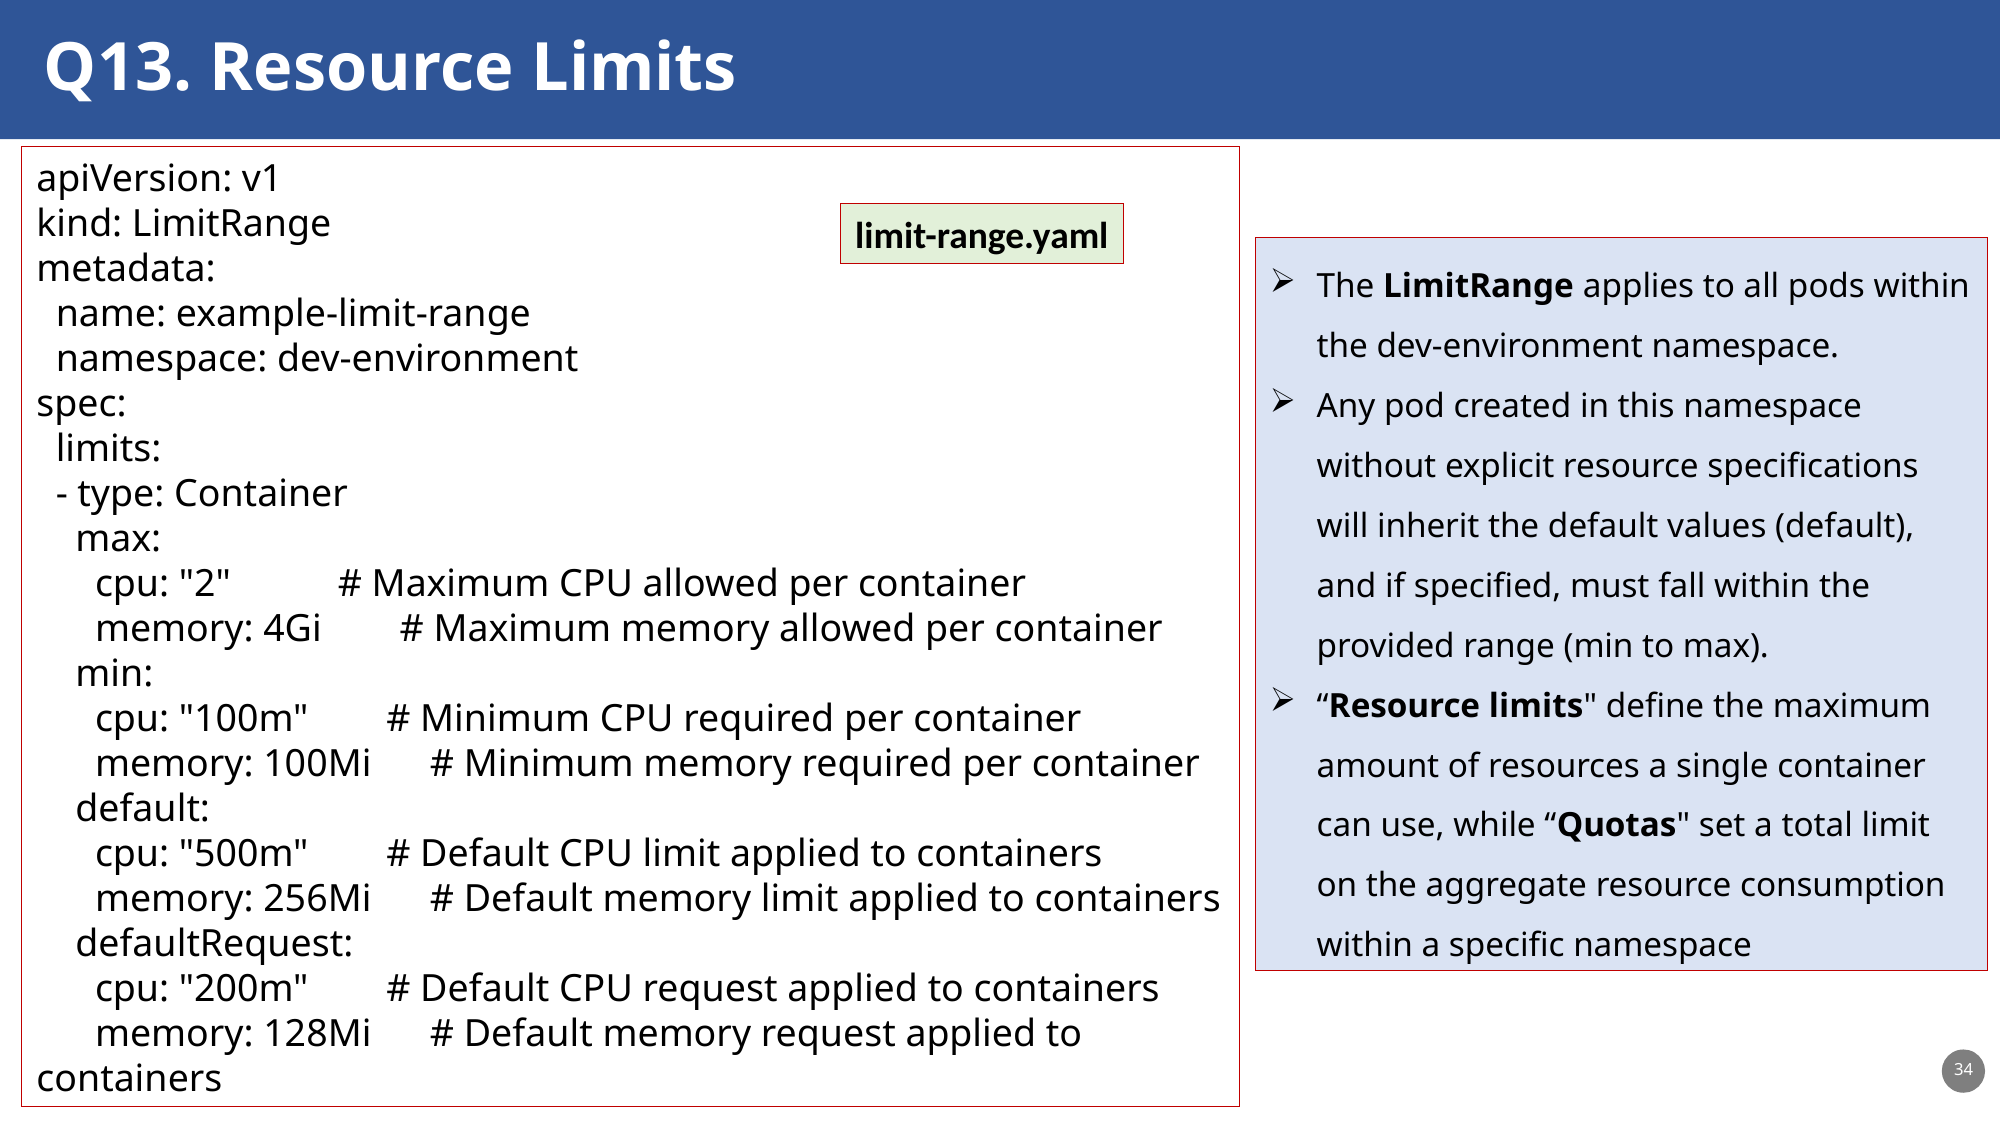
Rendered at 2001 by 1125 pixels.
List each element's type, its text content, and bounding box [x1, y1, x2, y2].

text_box [0, 0, 2000, 140]
text_box limit-range.yaml [840, 203, 1124, 264]
text_box Q13. Resource Limits [29, 16, 1599, 112]
text_box apiVersion: v1 kind: LimitRange metadata: name: example-limit-range namespace: dev-environment spec: limits: - type: Container max: cpu: "2" # Maximum CPU allowed per container memory: 4Gi # Maximum memory allowed per container min: cpu: "100m" # Minimum CPU required per container memory: 100Mi # Minimum memory required per container default: cpu: "500m" # Default CPU limit applied to containers memory: 256Mi # Default memory limit applied to containers defaultRequest: cpu: "200m" # Default CPU request applied to containers memory: 128Mi # Default memory request applied to containers [21, 146, 1240, 1107]
text_box The LimitRange applies to all pods within the dev-environment namespace. Any pod created in this namespace without explicit resource specifications will inherit the default values (default), and if specified, must fall within the provided range (min to max). “Resource limits" define the maximum amount of resources a single container can use, while “Quotas" set a total limit on the aggregate resource consumption within a specific namespace [1255, 237, 1988, 971]
